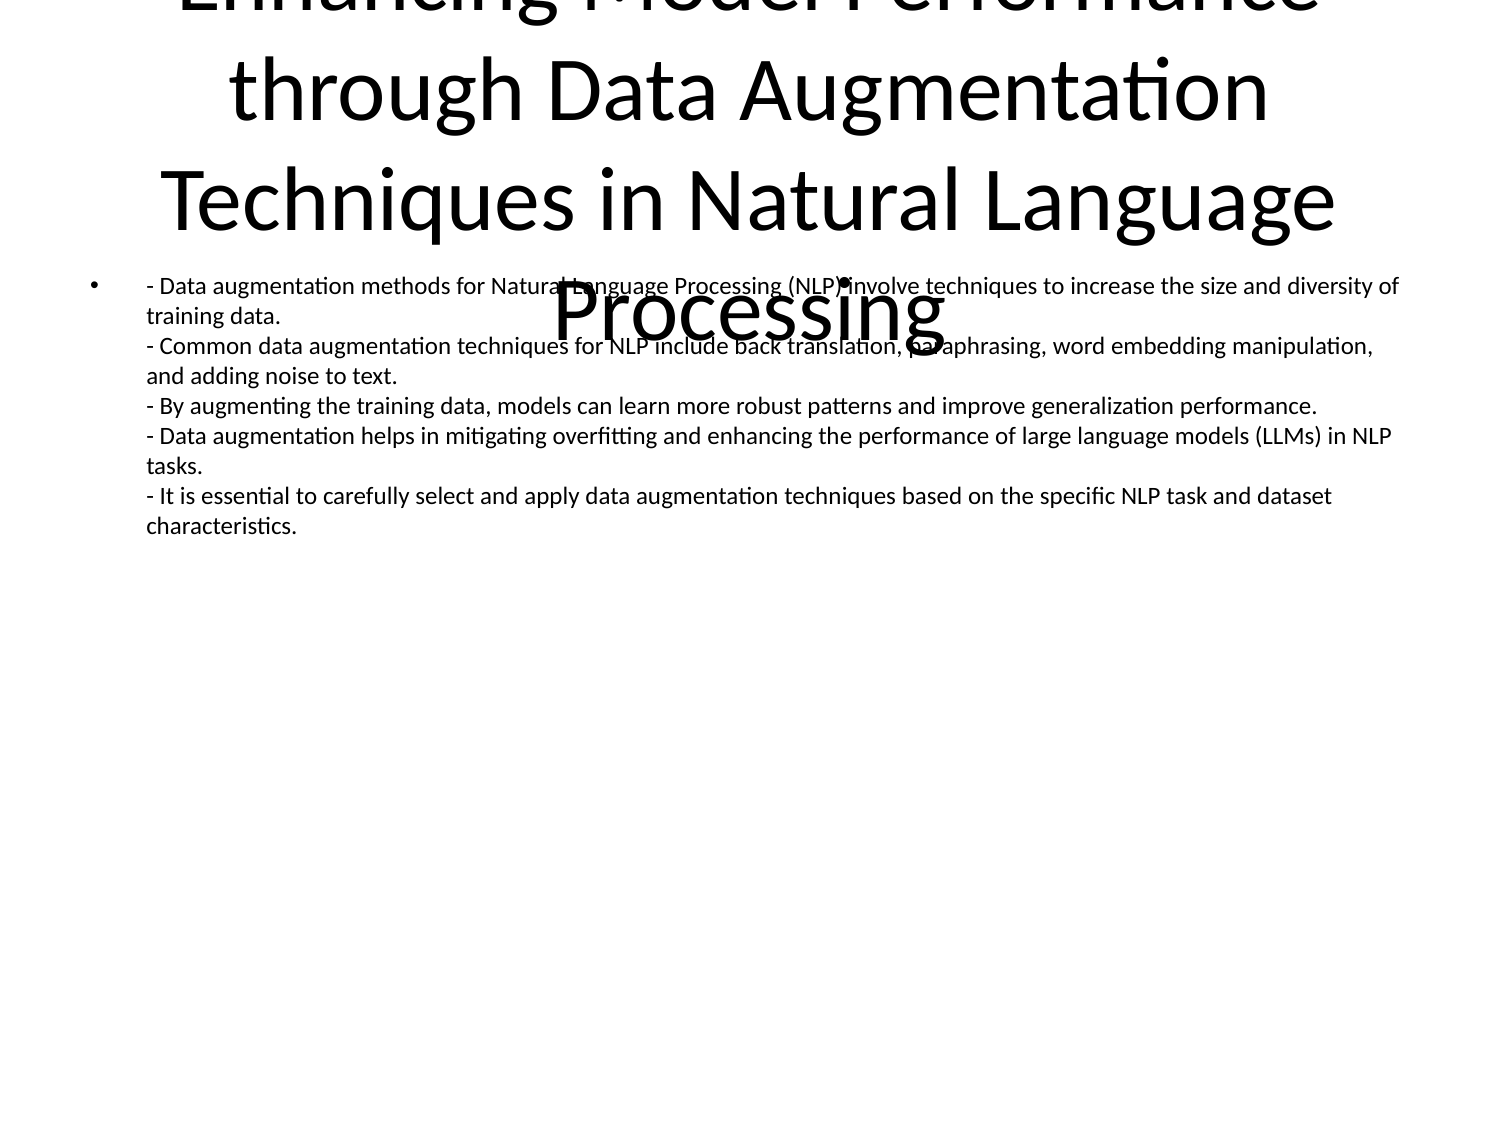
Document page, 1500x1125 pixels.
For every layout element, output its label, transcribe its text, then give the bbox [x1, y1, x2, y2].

title Enhancing Model Performance through Data Augmentation Techniques in Natural Language Processing [75, 45, 1425, 233]
list - Data augmentation methods for Natural Language Processing (NLP) involve techniques to increase the size and diversity of training data. - Common data augmentation techniques for NLP include back translation, paraphrasing, word embedding manipulation, and adding noise to text. - By augmenting the training data, models can learn more robust patterns and improve generalization performance. - Data augmentation helps in mitigating overfitting and enhancing the performance of large language models (LLMs) in NLP tasks. - It is essential to carefully select and apply data augmentation techniques based on the specific NLP task and dataset characteristics. [75, 262, 1425, 1005]
